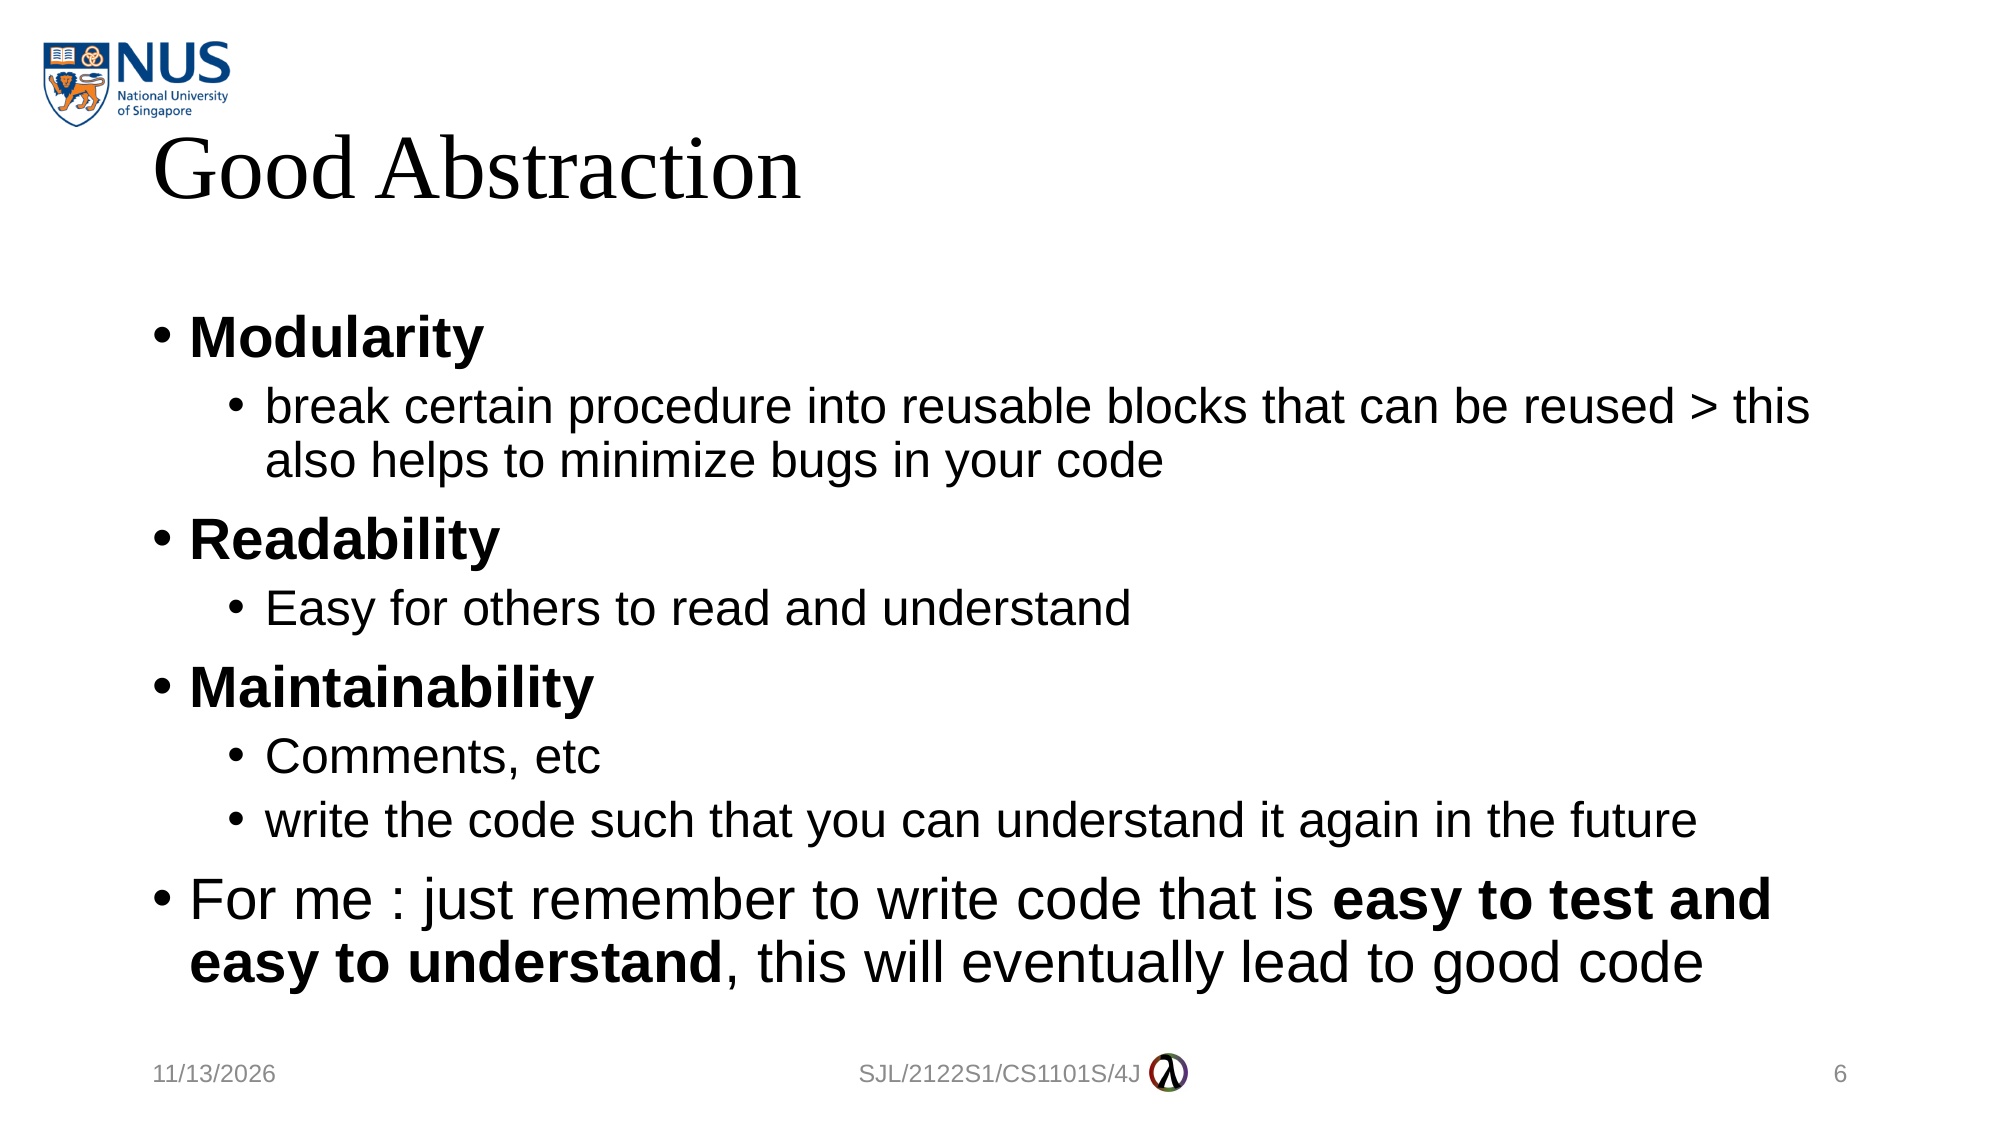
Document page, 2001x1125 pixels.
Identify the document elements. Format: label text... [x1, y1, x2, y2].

picture [0, 14, 250, 154]
slide_number 6 [1412, 1042, 1863, 1103]
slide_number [137, 1042, 588, 1103]
list Modularity break certain procedure into reusable blocks that can be reused > this also helps to minimize bugs in your code Readability Easy for others to read and understand Maintainability Comments, etc write the code such that you can understand it again in the future For me : just remember to write code that is easy to test and easy to understand, this will eventually lead to good code [137, 299, 1863, 1014]
footer SJL/2122S1/CS1101S/4J [662, 1042, 1338, 1103]
title Good Abstraction [137, 59, 1863, 278]
